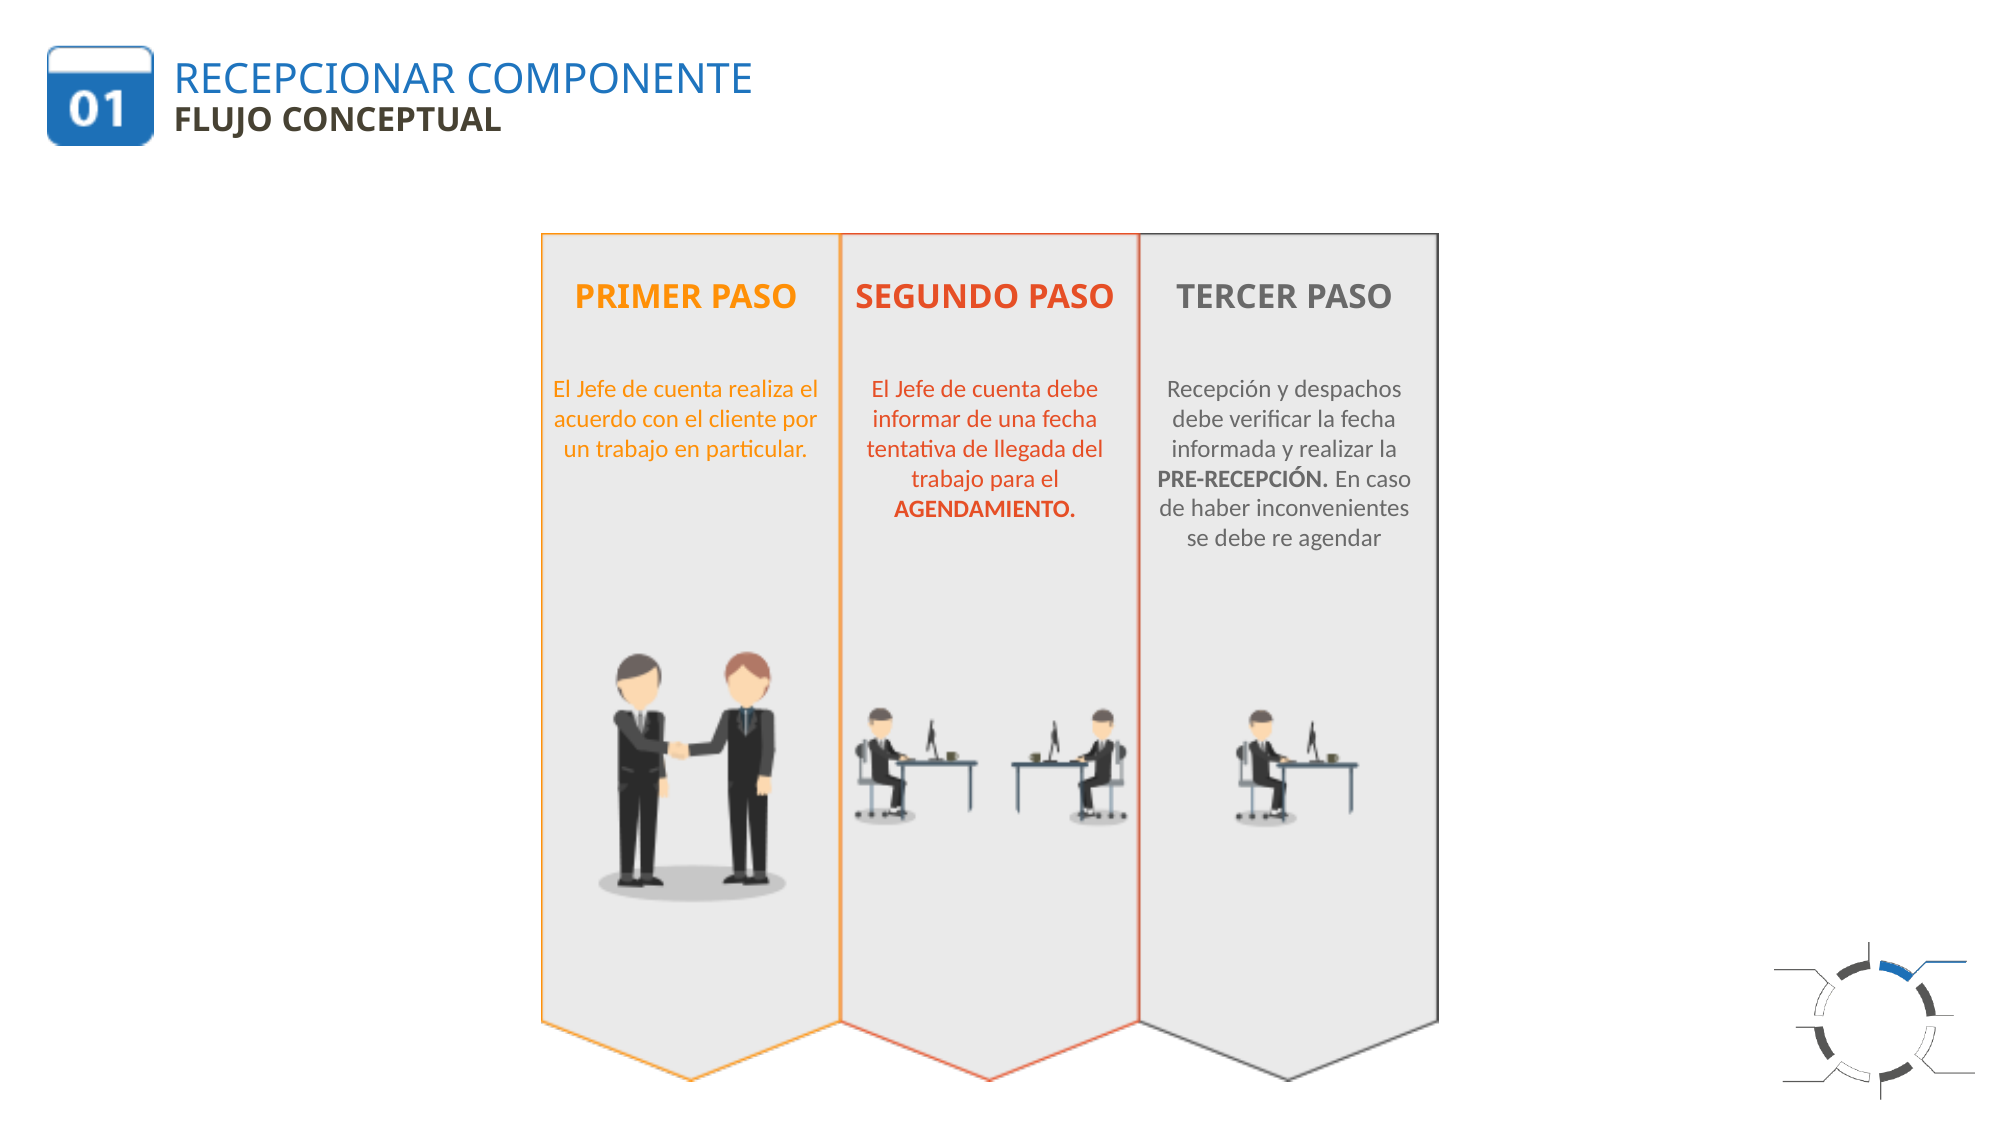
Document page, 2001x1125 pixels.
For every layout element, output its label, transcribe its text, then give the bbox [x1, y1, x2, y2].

picture [47, 44, 154, 146]
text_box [536, 233, 1439, 1082]
text_box FLUJO CONCEPTUAL [158, 90, 541, 146]
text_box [1774, 942, 1975, 1100]
text_box RECEPCIONAR COMPONENTE [158, 44, 774, 110]
